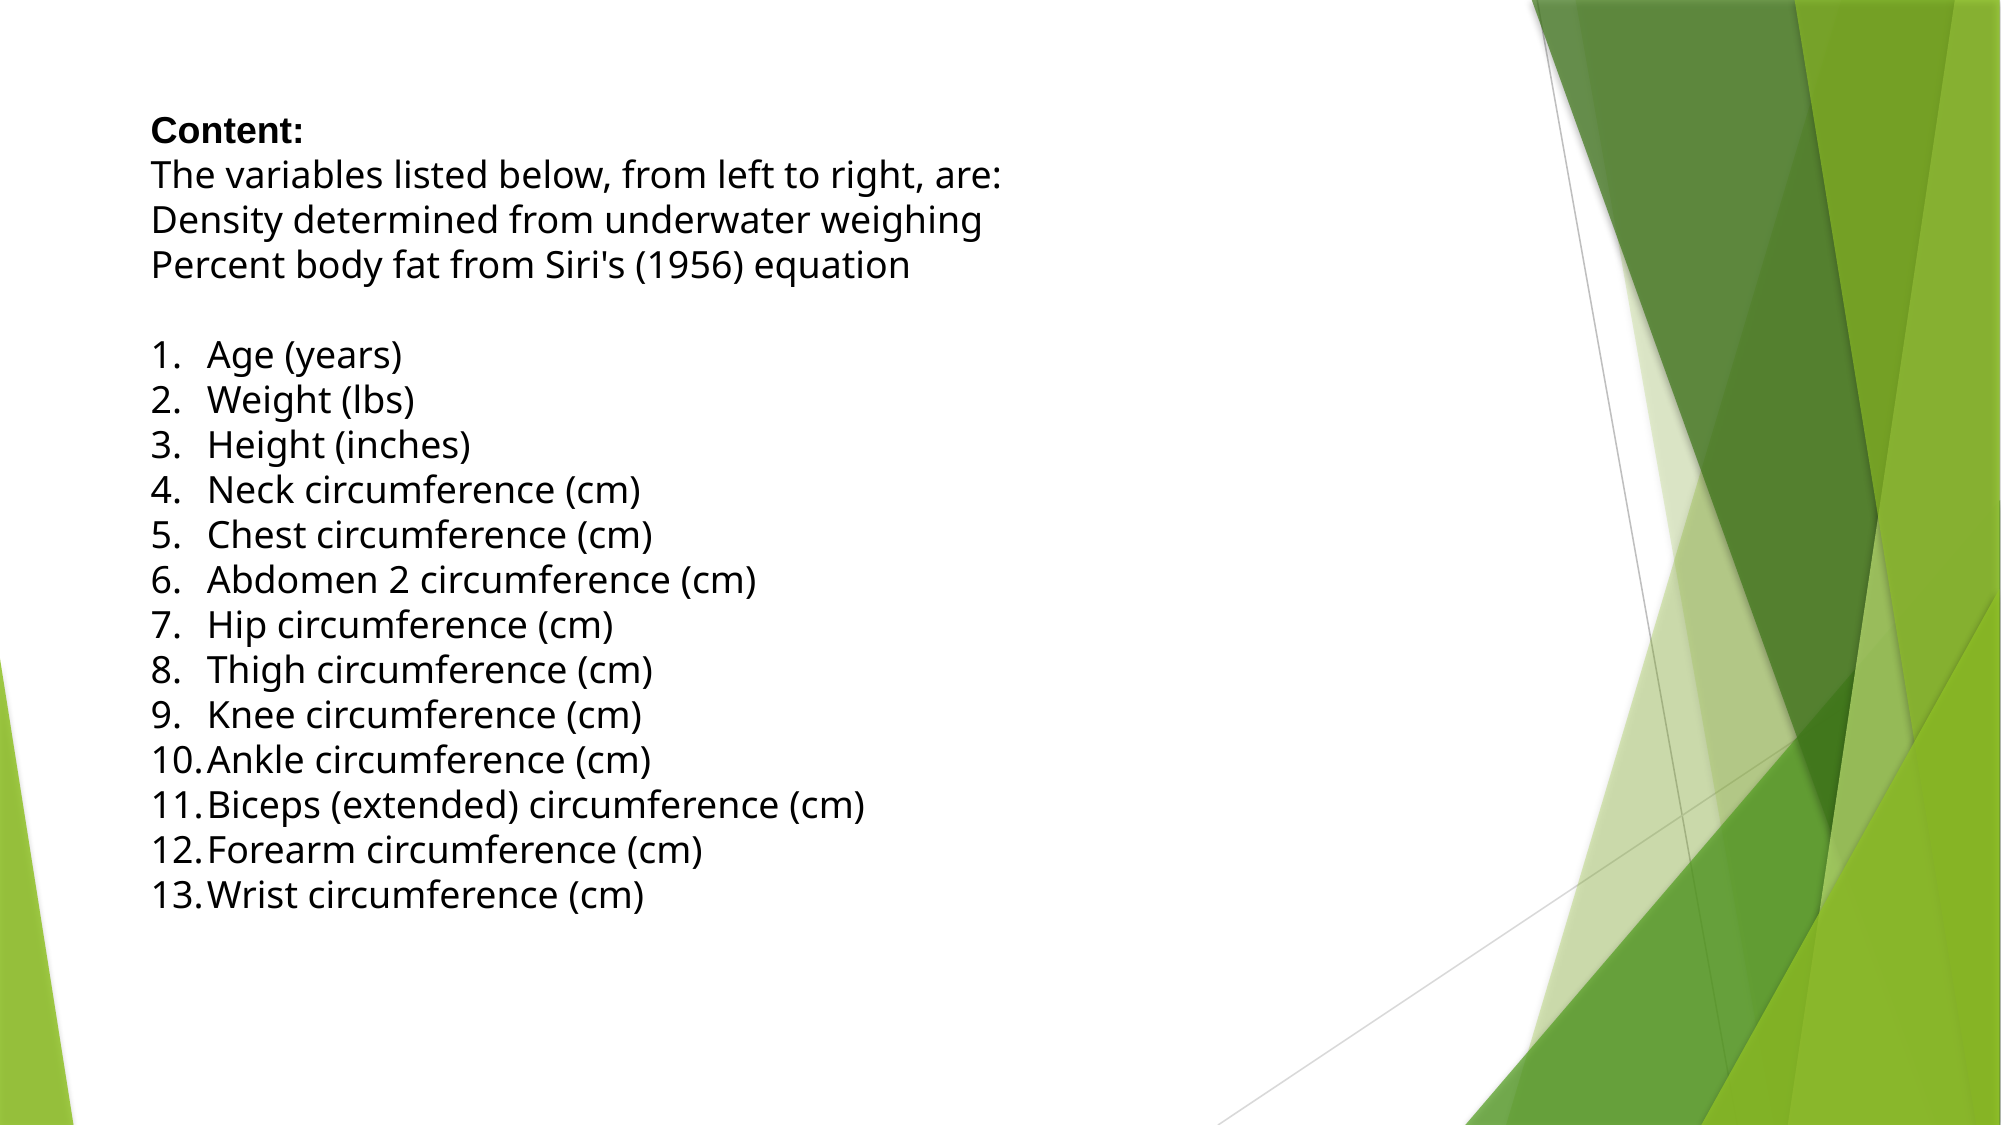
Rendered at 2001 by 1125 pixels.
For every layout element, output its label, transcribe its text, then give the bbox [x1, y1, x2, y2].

text_box Content: The variables listed below, from left to right, are: Density determined from underwater weighing Percent body fat from Siri's (1956) equation Age (years) Weight (lbs) Height (inches) Neck circumference (cm) Chest circumference (cm) Abdomen 2 circumference (cm) Hip circumference (cm) Thigh circumference (cm) Knee circumference (cm) Ankle circumference (cm) Biceps (extended) circumference (cm) Forearm circumference (cm) Wrist circumference (cm) [135, 98, 1077, 969]
